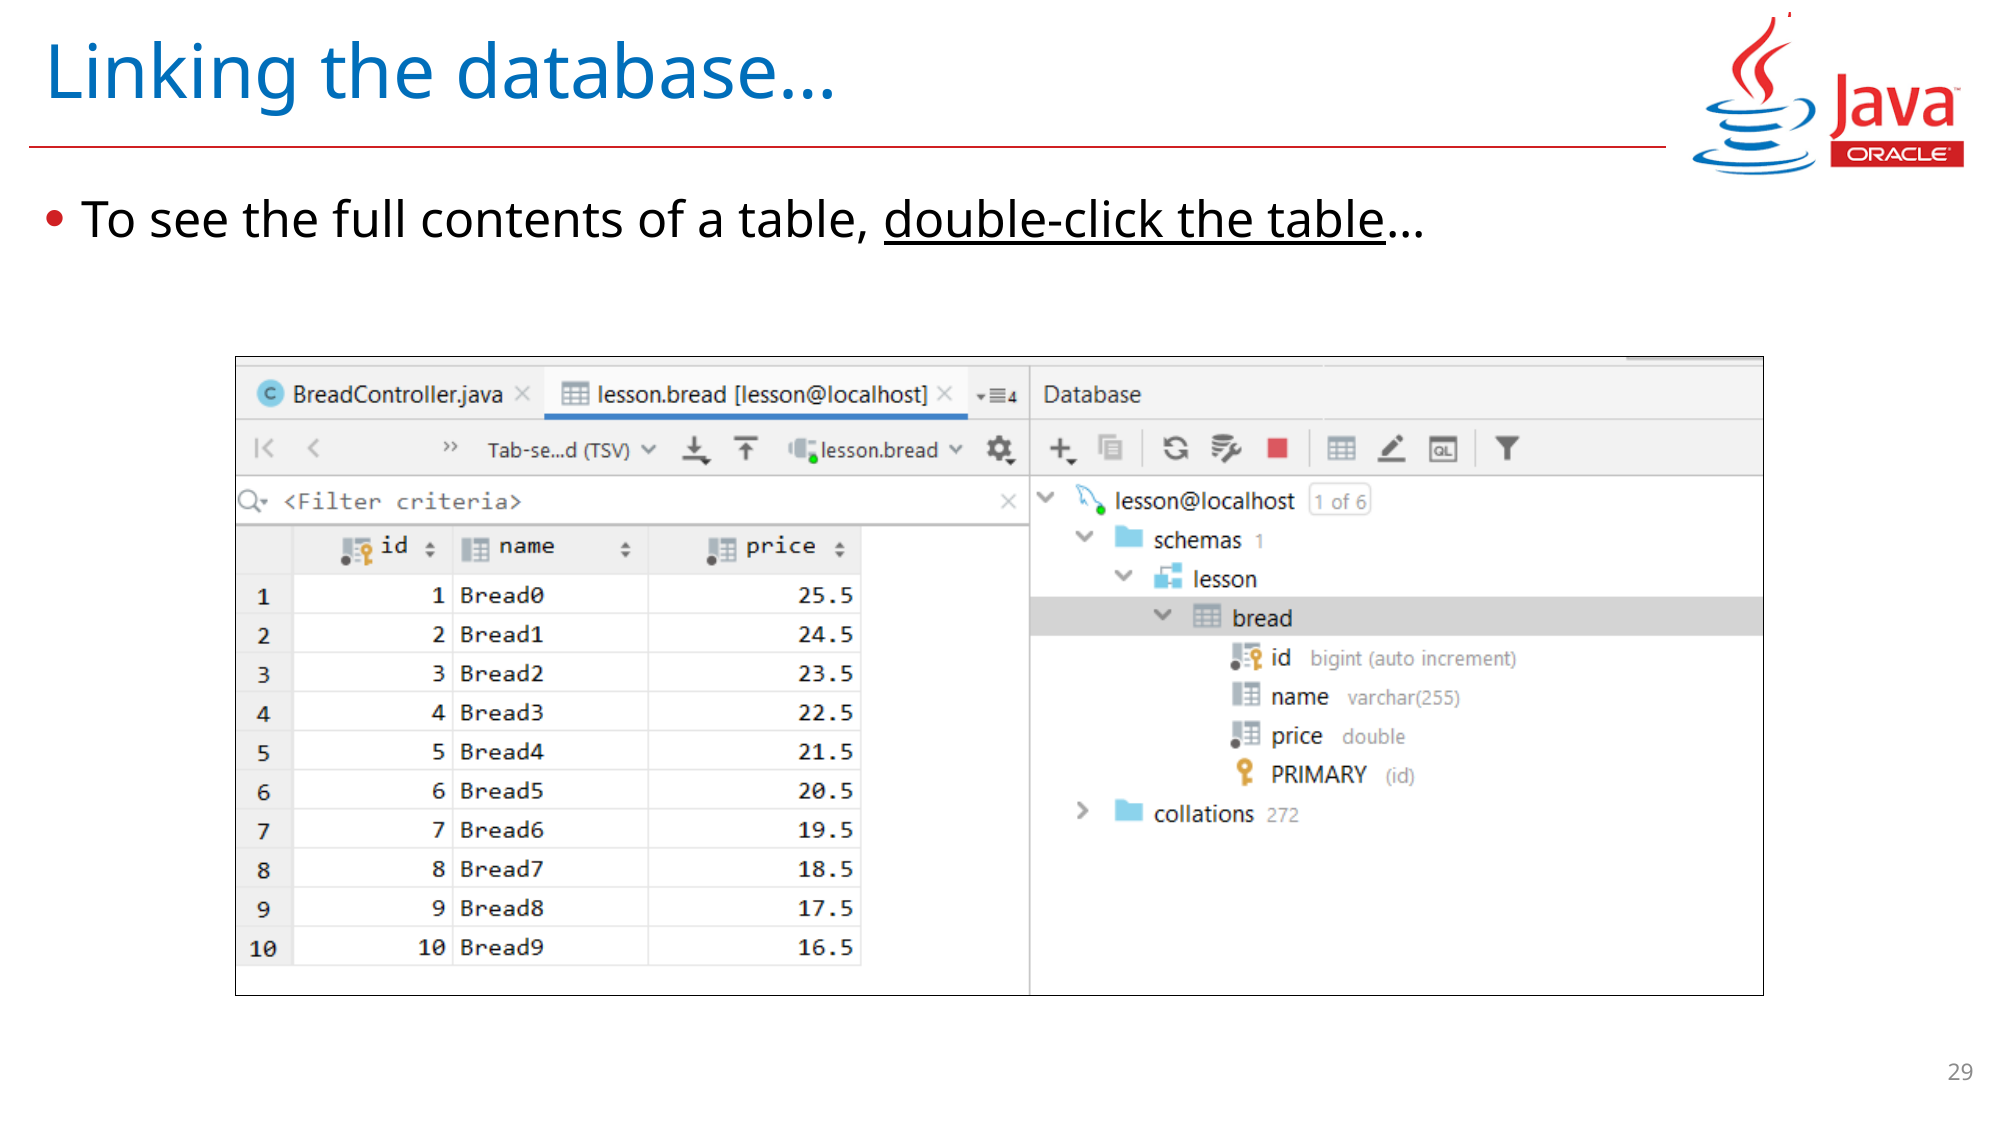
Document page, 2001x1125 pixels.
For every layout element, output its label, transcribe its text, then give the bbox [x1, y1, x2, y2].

list To see the full contents of a table, double-click the table... [29, 186, 1972, 1033]
slide_number 29 [1897, 1042, 1989, 1103]
title Linking the database… [29, 26, 1683, 147]
picture [1665, 12, 1994, 184]
picture [235, 356, 1764, 996]
